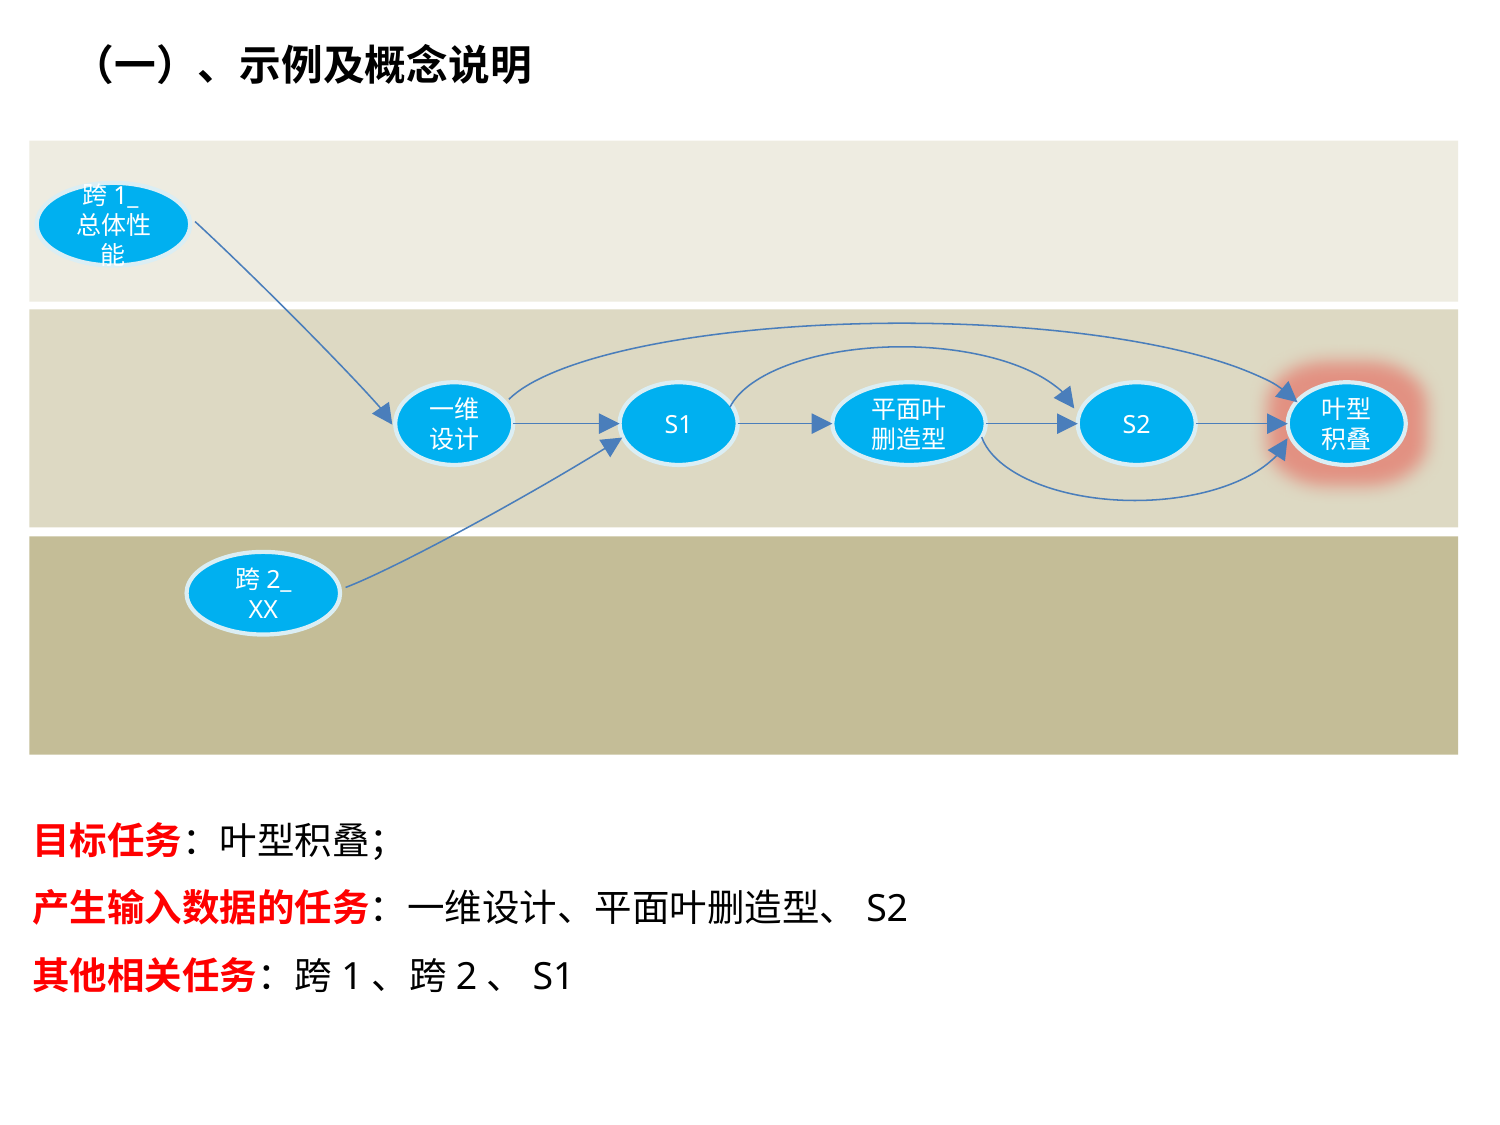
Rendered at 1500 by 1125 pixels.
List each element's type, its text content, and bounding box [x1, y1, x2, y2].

text_box [194, 221, 394, 425]
text_box S2 [1075, 408, 1198, 429]
text_box 跨1_总体性能 [34, 180, 193, 268]
text_box [508, 322, 1298, 424]
text_box [981, 423, 1288, 502]
text_box [27, 307, 620, 530]
text_box 跨2_ XX [184, 549, 343, 637]
text_box （一）、示例及概念说明 [57, 30, 1010, 96]
text_box [27, 534, 1460, 757]
text_box 目标任务：叶型积叠； 产生输入数据的任务：一维设计、平面叶删造型、S2 其他相关任务：跨1、跨2、S1 [17, 786, 1407, 1005]
text_box [1269, 354, 1434, 493]
text_box 平面叶删造型 [830, 420, 988, 468]
text_box 叶型积叠 [1285, 380, 1408, 468]
text_box [27, 139, 1460, 304]
text_box [1260, 404, 1271, 422]
text_box [286, 307, 1460, 530]
text_box [345, 437, 623, 589]
text_box 一维设计 [393, 380, 516, 468]
text_box S1 [617, 407, 740, 468]
